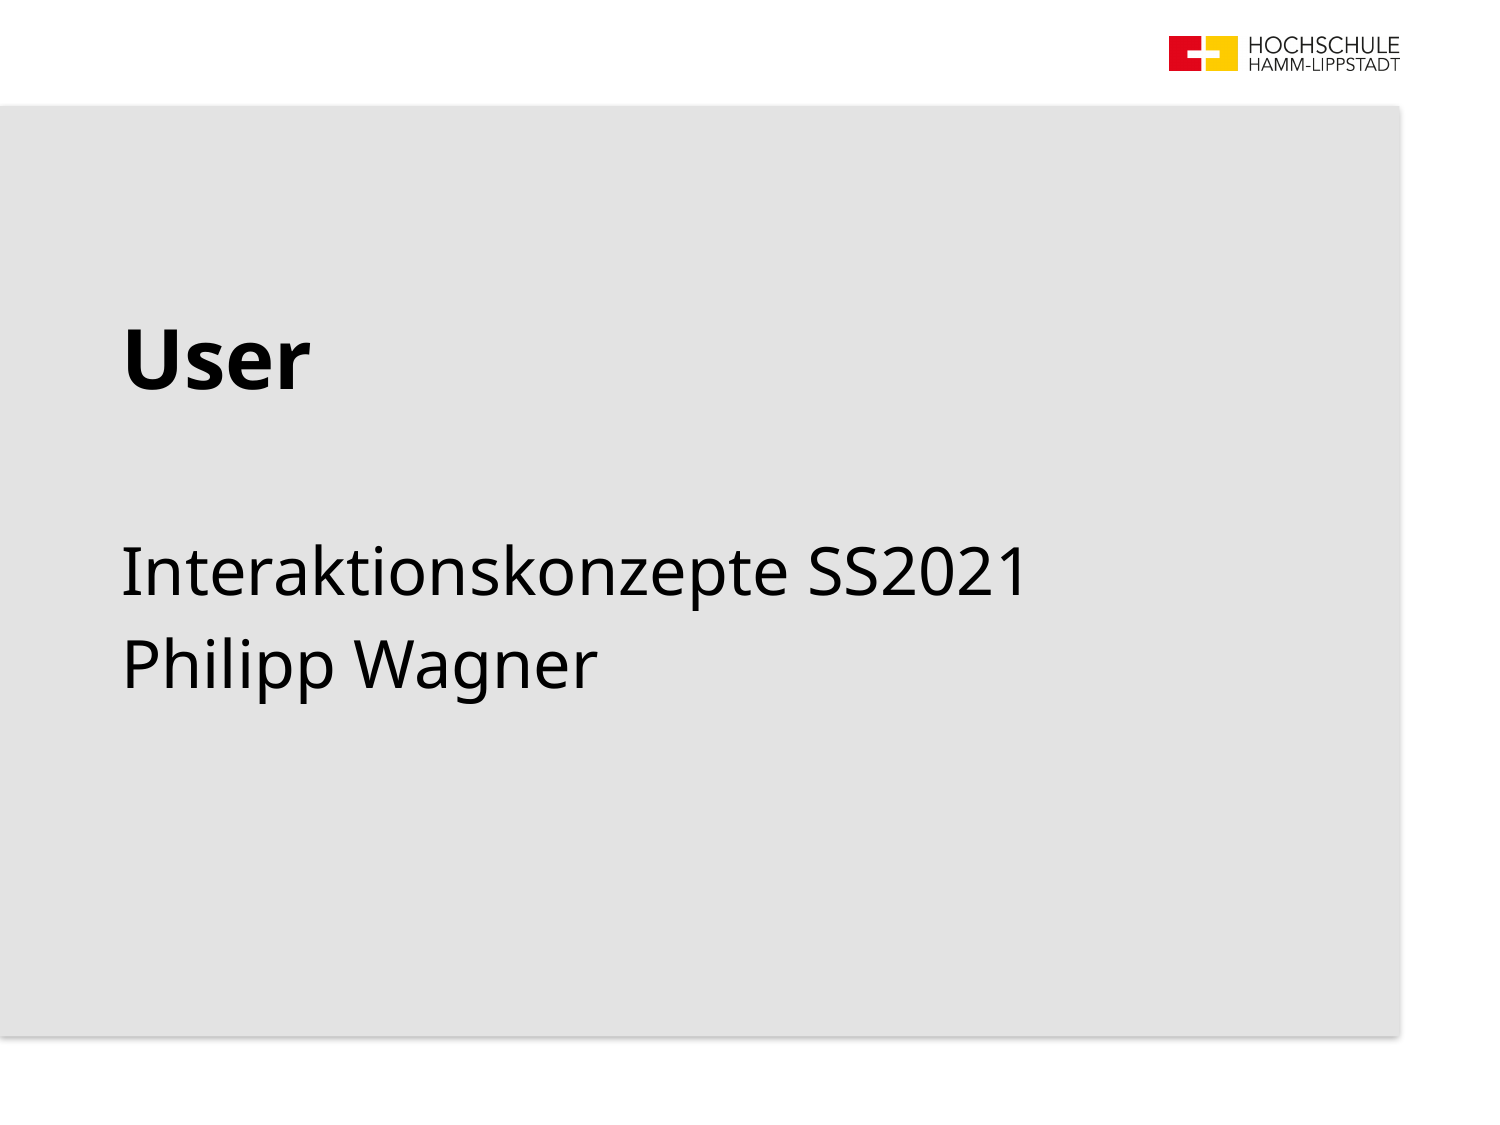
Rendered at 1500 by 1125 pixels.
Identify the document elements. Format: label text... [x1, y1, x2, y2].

picture [1169, 36, 1400, 71]
title User [106, 236, 1340, 478]
subtitle Interaktionskonzepte SS2021 Philipp Wagner [106, 521, 1340, 891]
